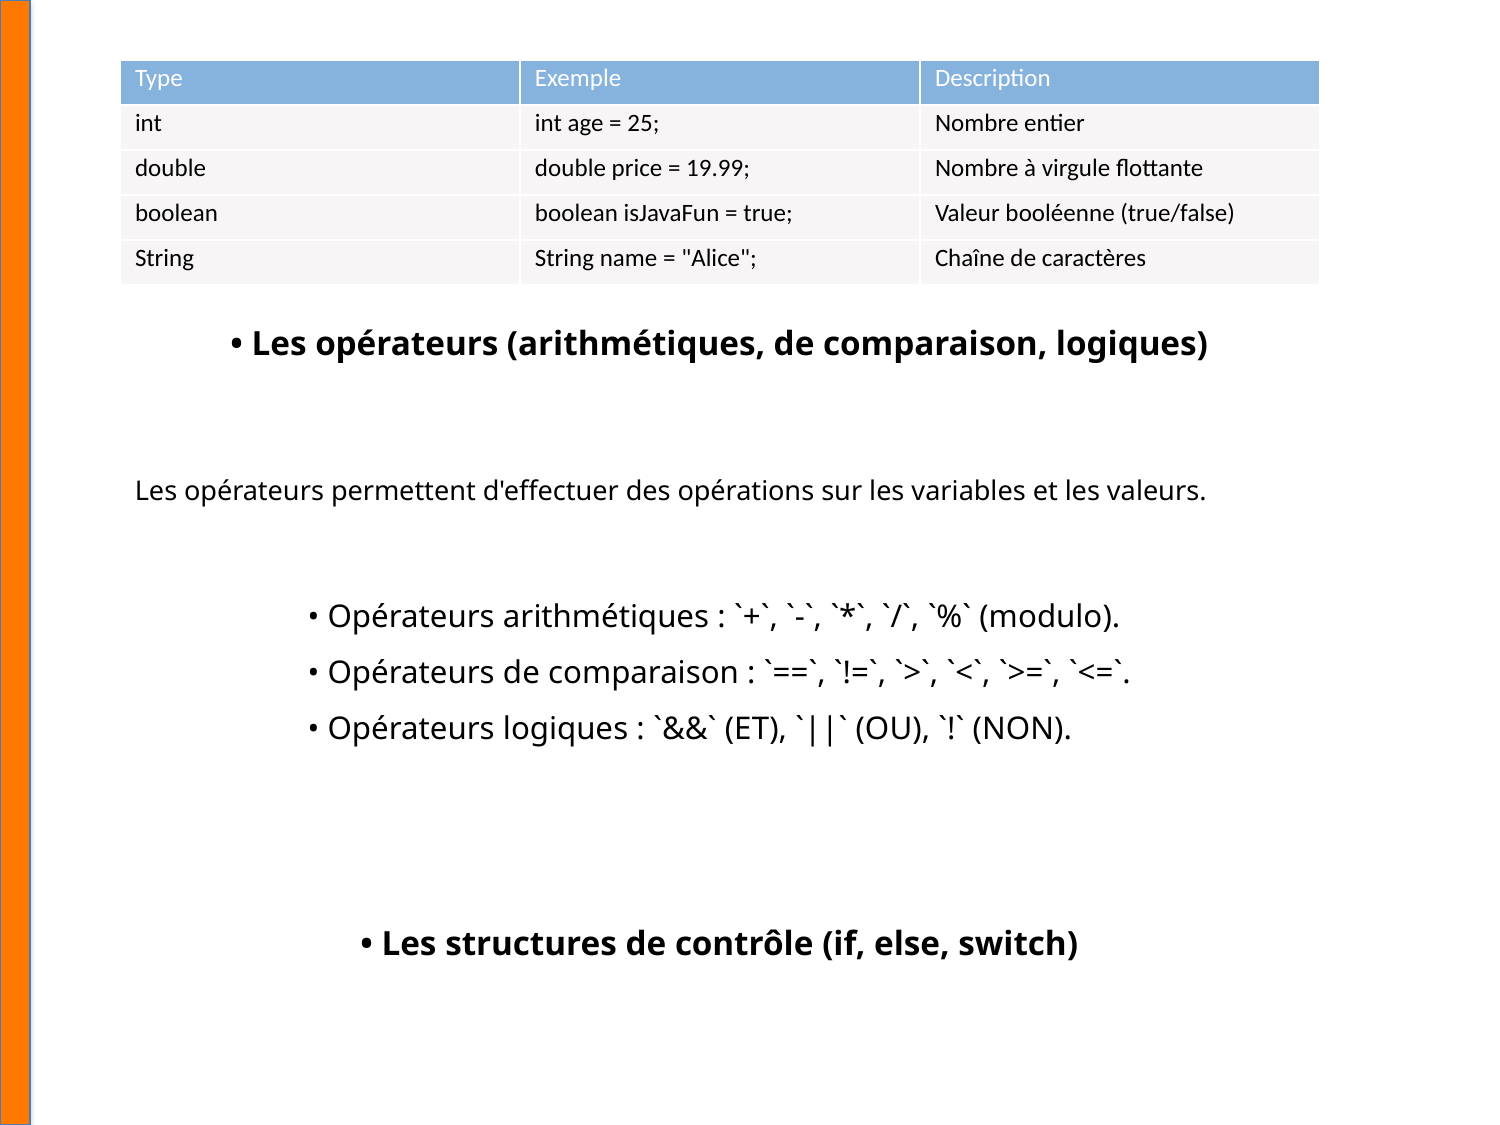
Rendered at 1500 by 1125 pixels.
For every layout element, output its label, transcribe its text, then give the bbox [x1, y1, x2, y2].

table_cell int [121, 106, 519, 149]
table_cell Valeur booléenne (true/false) [921, 196, 1319, 239]
table_cell Nombre à virgule flottante [921, 151, 1319, 194]
table_cell Chaîne de caractères [921, 241, 1319, 284]
table_cell double [121, 151, 519, 194]
text_box [0, 0, 31, 1125]
text_box • Les structures de contrôle (if, else, switch) [345, 914, 1095, 970]
table_cell String [121, 241, 519, 284]
table_cell boolean [121, 196, 519, 239]
text_box • Opérateurs arithmétiques : `+`, `-`, `*`, `/`, `%` (modulo). • Opérateurs de comparaison : `==`, `!=`, `>`, `<`, `>=`, `<=`. • Opérateurs logiques : `&&` (ET), `||` (OU), `!` (NON). [292, 525, 1148, 754]
table_cell boolean isJavaFun = true; [521, 196, 919, 239]
table_cell String name = "Alice"; [521, 241, 919, 284]
table_header Description [921, 61, 1319, 104]
text_box Les opérateurs permettent d'effectuer des opérations sur les variables et les valeurs. [119, 404, 1320, 514]
table_header Type [121, 61, 519, 104]
table_cell double price = 19.99; [521, 151, 919, 194]
table_cell Nombre entier [921, 106, 1319, 149]
text_box • Les opérateurs (arithmétiques, de comparaison, logiques) [215, 314, 1225, 370]
table_header Exemple [521, 61, 919, 104]
table_cell int age = 25; [521, 106, 919, 149]
